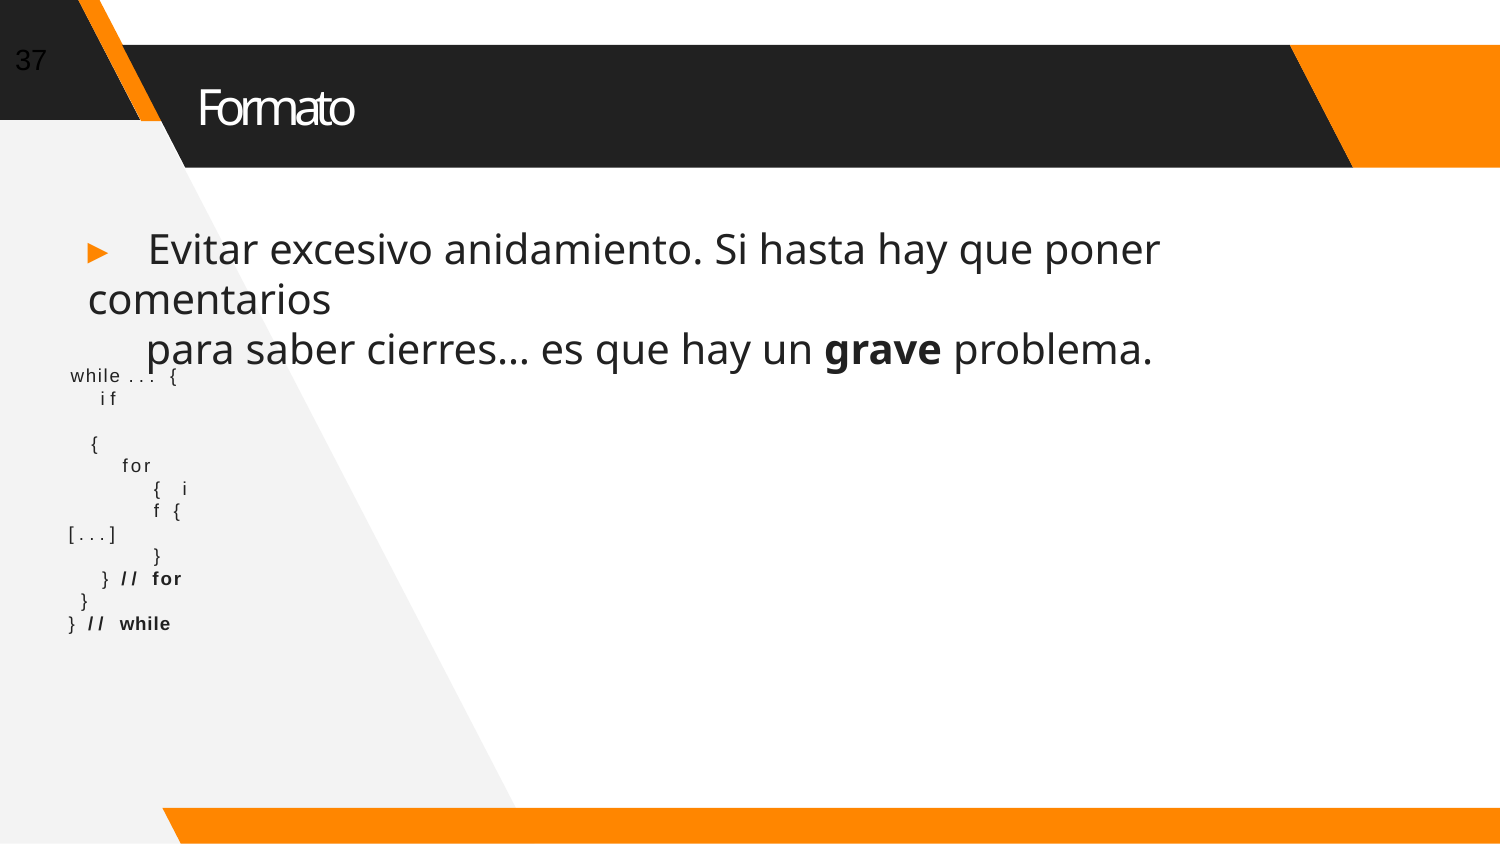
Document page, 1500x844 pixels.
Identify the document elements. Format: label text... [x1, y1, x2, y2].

text_box 37 [12, 39, 50, 77]
text_box ▸ Evitar excesivo anidamiento. Si hasta hay que poner comentarios para saber cierres… es que hay un grave problema. [85, 220, 1352, 373]
title Formato [194, 73, 363, 217]
text_box while ... { if { for { if { [...] } } // for } } // while [68, 361, 219, 634]
